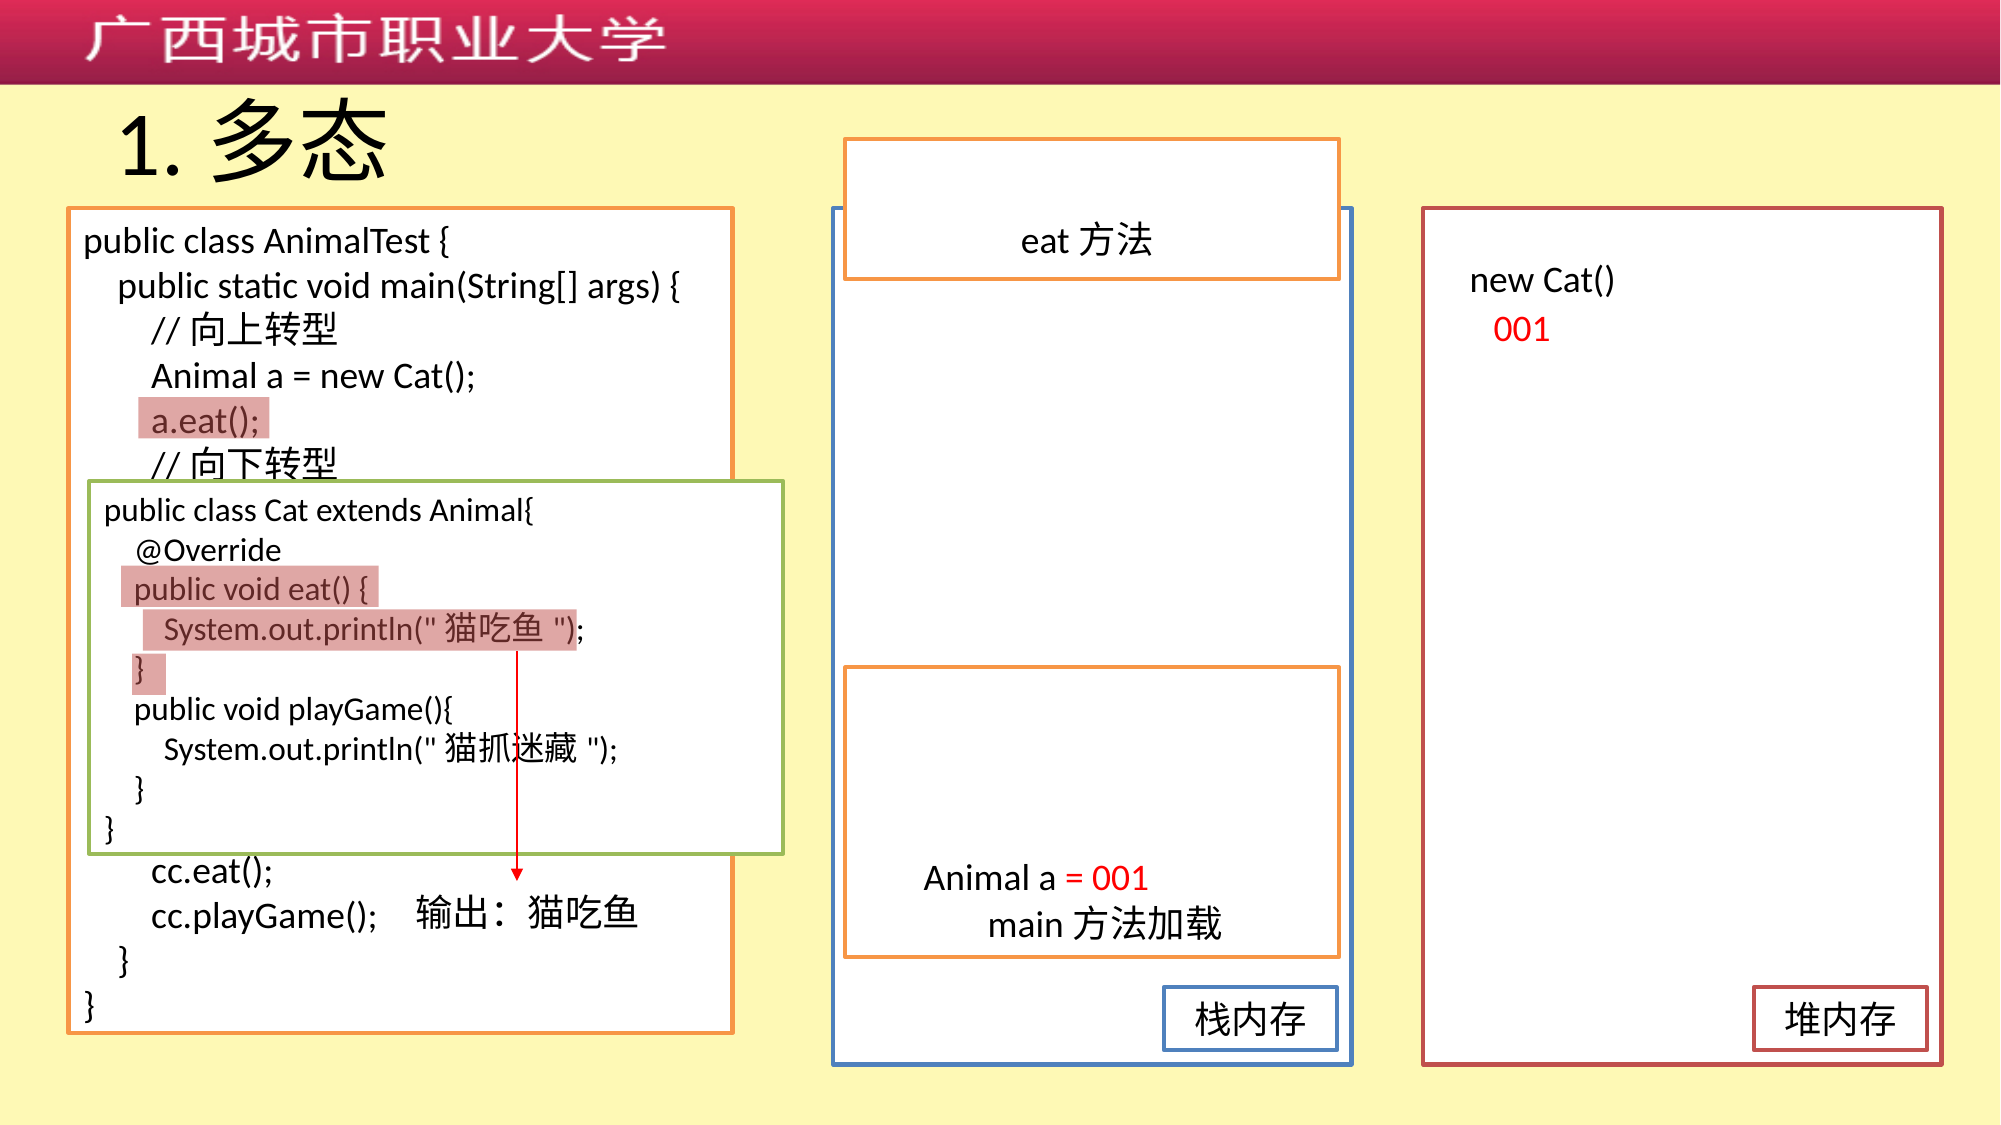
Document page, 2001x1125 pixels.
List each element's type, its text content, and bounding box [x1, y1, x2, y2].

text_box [845, 138, 1340, 280]
text_box public class AnimalTest { public static void main(String[] args) { //向上转型 Animal a = new Cat(); a.eat(); //向下转型 Cat c = (Cat)a; c.eat(); c.playGame(); //向上转型 a = new Dog(); a.eat(); //向下转型 Cat cc = (Cat)a; cc.eat(); cc.playGame(); } } [66, 206, 735, 1035]
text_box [832, 207, 1352, 1065]
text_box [845, 667, 1340, 958]
text_box public class Cat extends Animal{ @Override public void eat() { System.out.println("猫吃鱼"); } public void playGame(){ System.out.println("猫抓迷藏"); } } [87, 479, 785, 856]
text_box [1422, 207, 1942, 1065]
text_box [138, 397, 270, 439]
text_box [121, 565, 379, 607]
picture [0, 0, 2001, 1125]
text_box 输出：猫吃鱼 [400, 881, 680, 942]
text_box [142, 609, 577, 651]
title 1.多态 [99, 45, 1900, 233]
text_box [132, 653, 166, 695]
